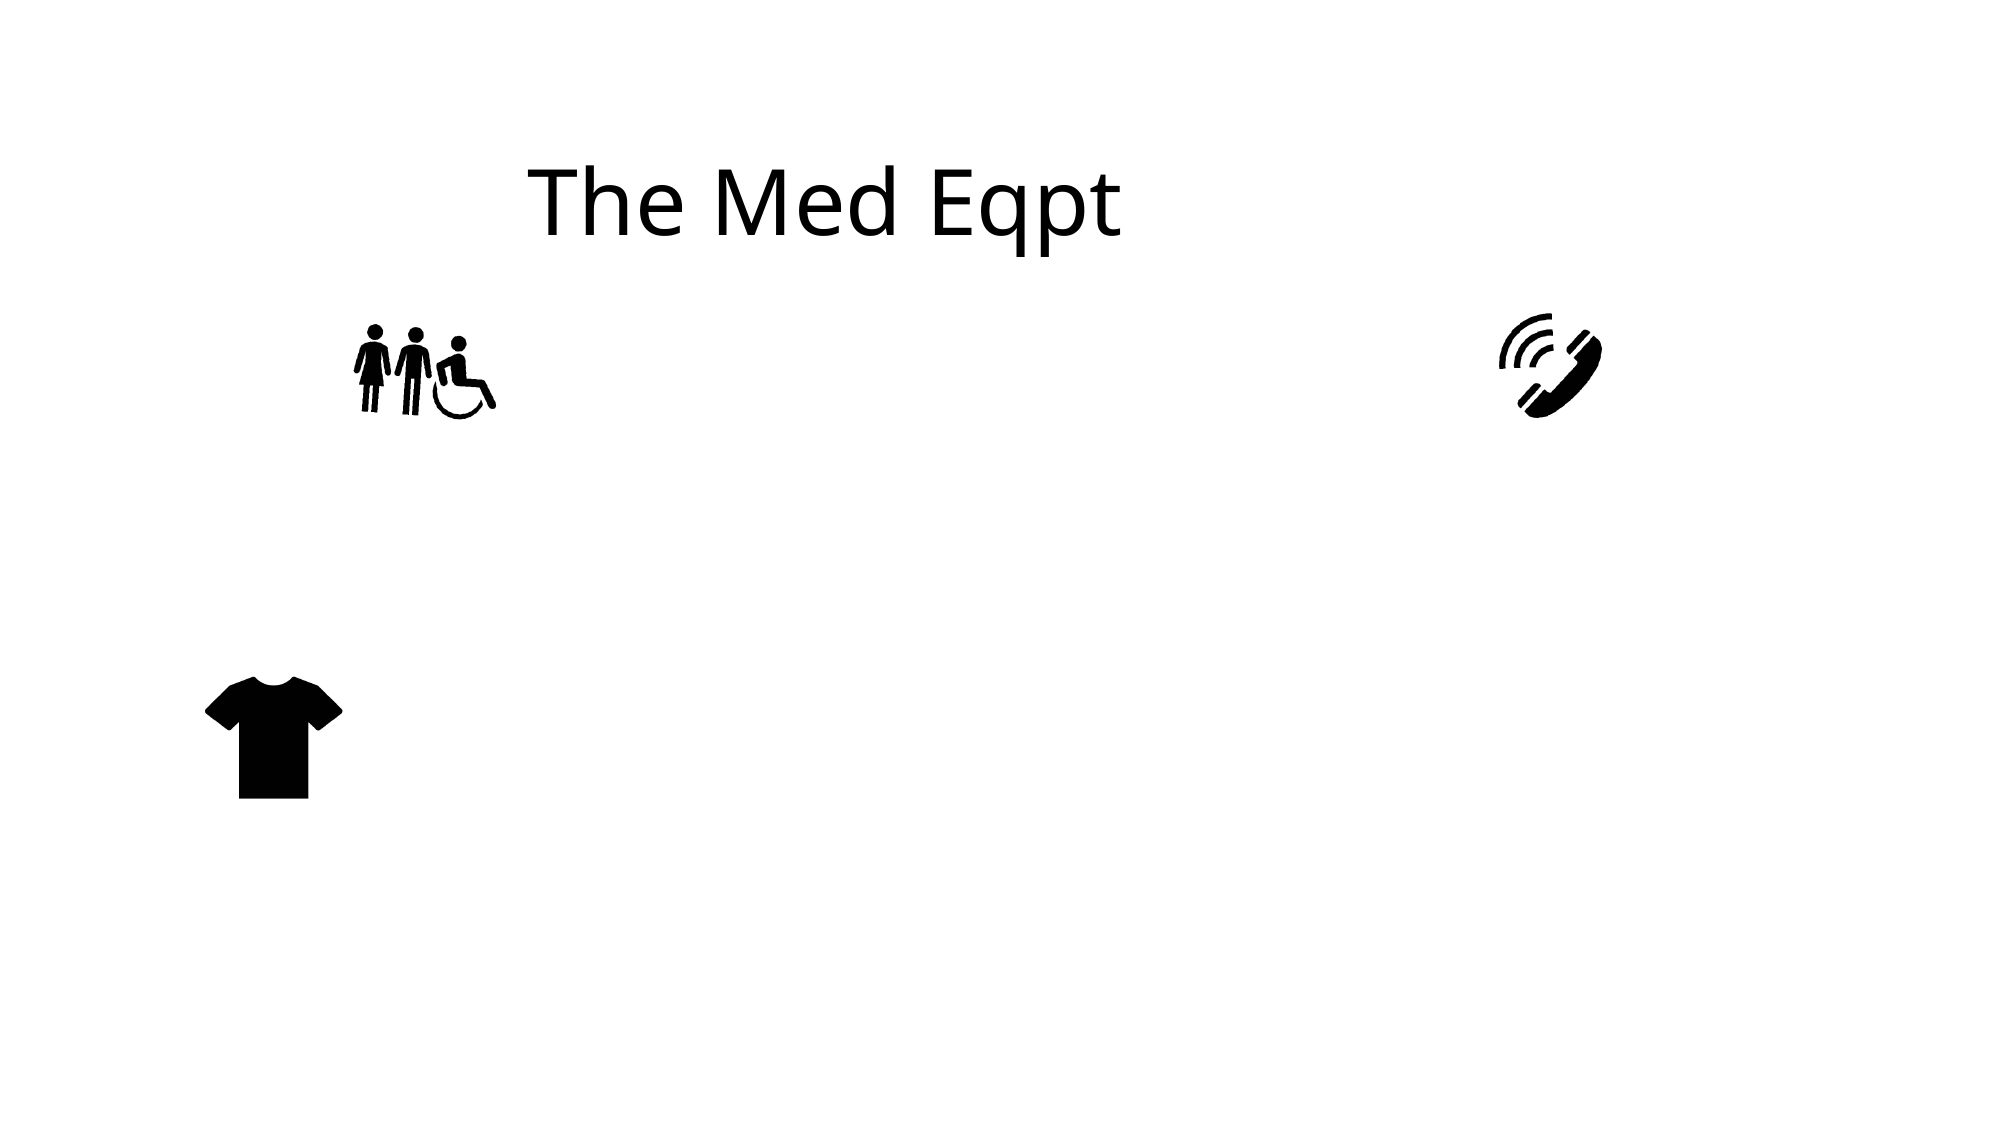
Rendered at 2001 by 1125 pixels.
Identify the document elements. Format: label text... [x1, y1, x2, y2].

picture [346, 292, 506, 452]
picture [1472, 288, 1630, 444]
picture [198, 662, 349, 813]
title The Med Eqpt [0, 75, 1652, 338]
